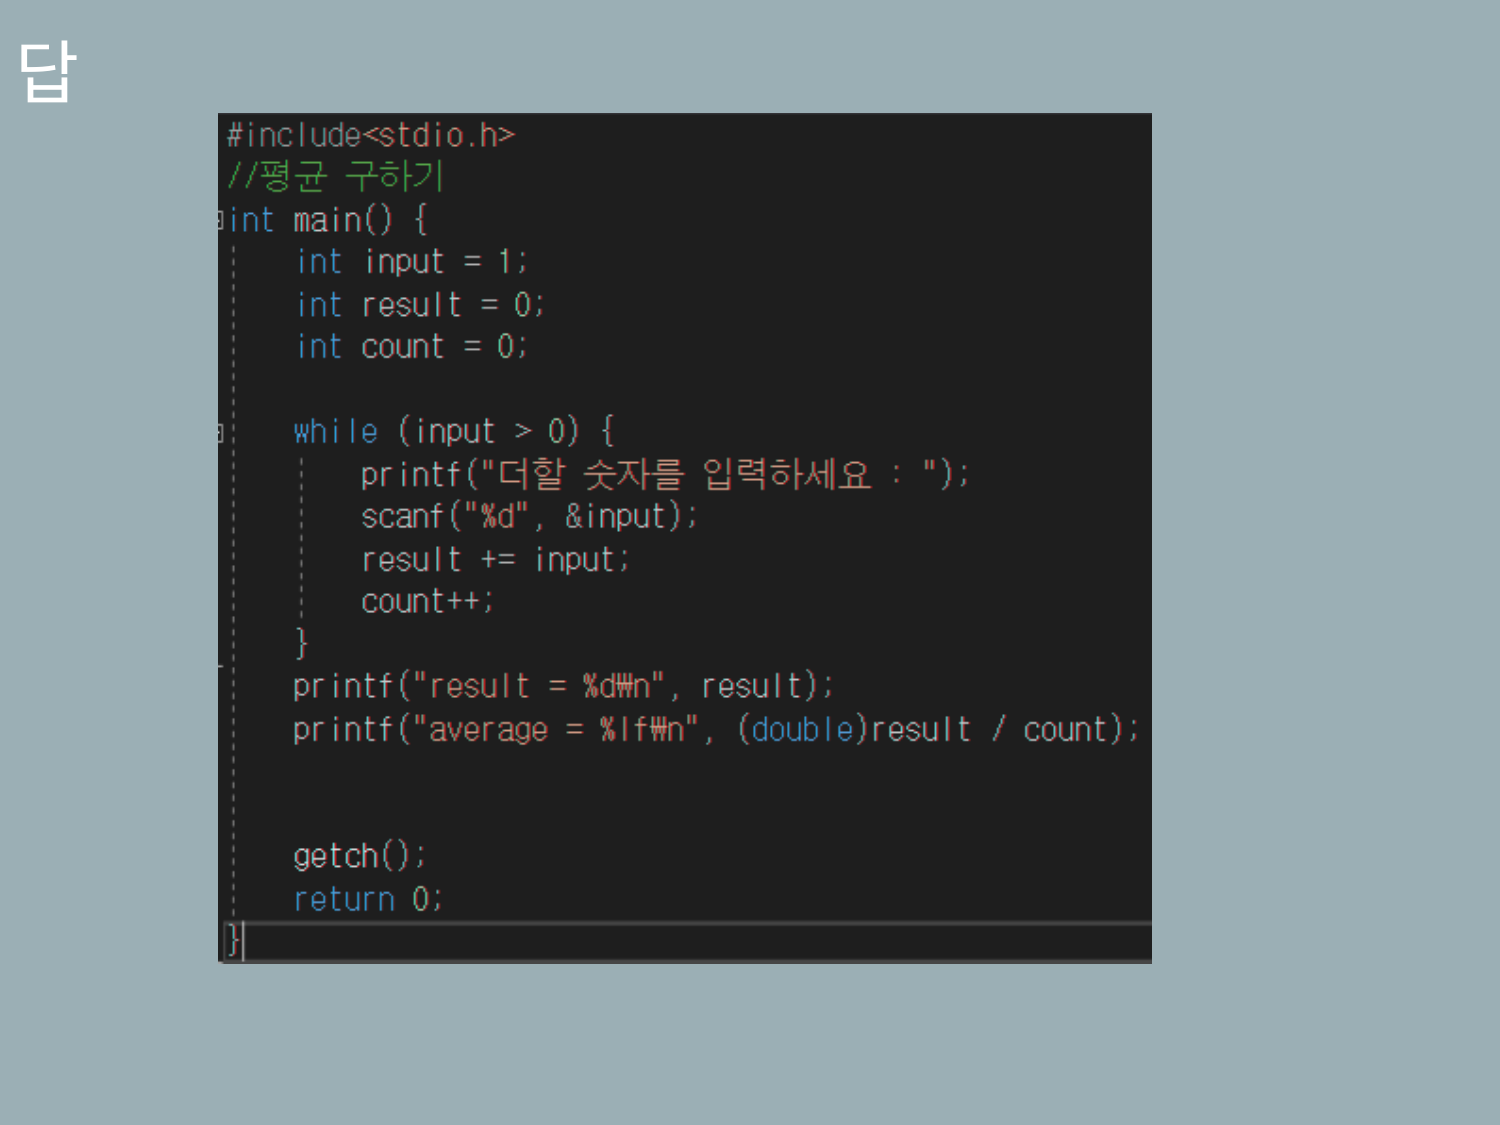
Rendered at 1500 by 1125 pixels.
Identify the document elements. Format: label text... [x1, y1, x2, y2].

subtitle 답 [0, 21, 1258, 122]
picture [218, 113, 1152, 964]
